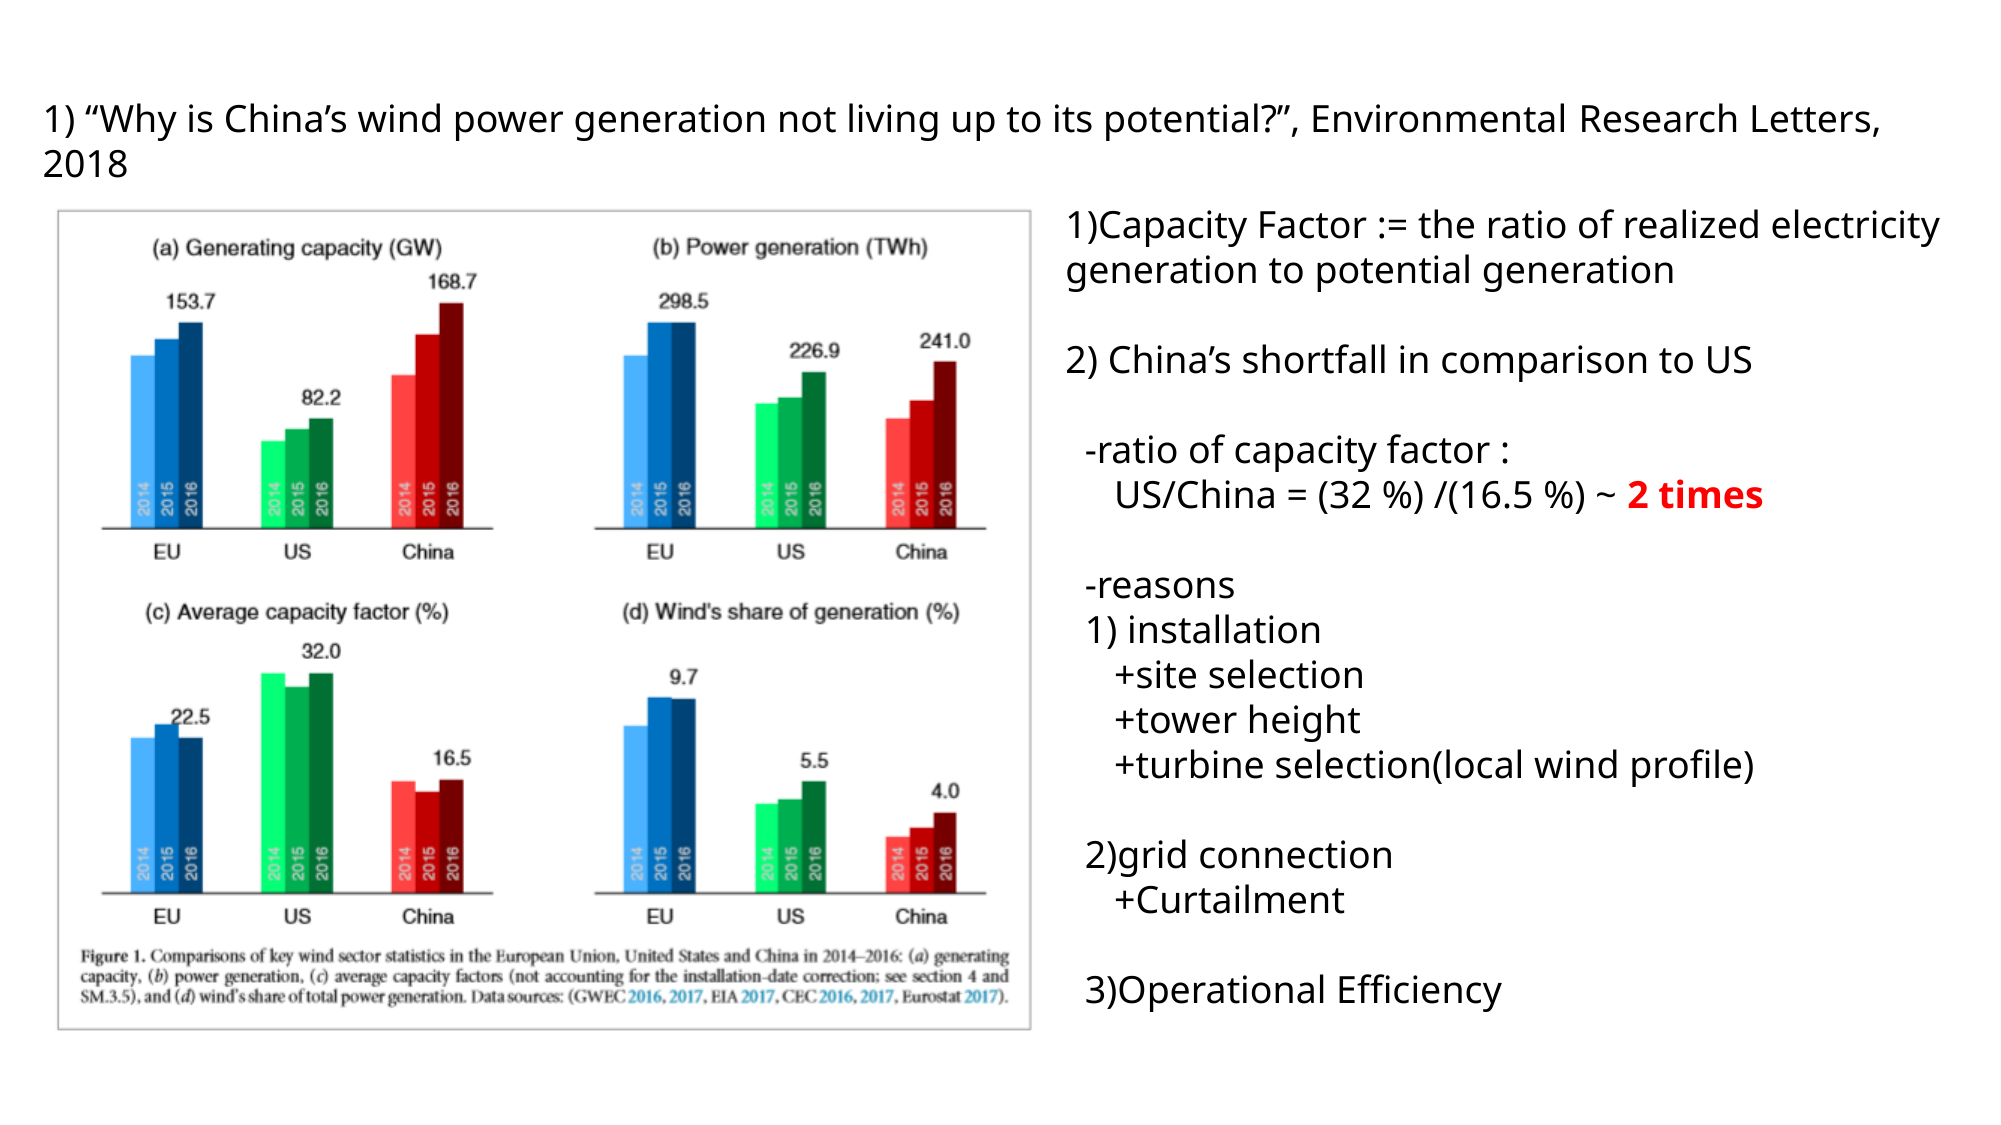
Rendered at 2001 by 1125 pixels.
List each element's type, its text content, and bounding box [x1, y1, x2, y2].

picture [40, 193, 1067, 1036]
text_box 1)Capacity Factor := the ratio of realized electricity generation to potential generation 2) China’s shortfall in comparison to US -ratio of capacity factor : US/China = (32 %) /(16.5 %) ~ 2 times -reasons 1) installation +site selection +tower height +turbine selection(local wind profile) 2)grid connection +Curtailment 3)Operational Efficiency [1050, 193, 1960, 1109]
text_box 1) “Why is China’s wind power generation not living up to its potential?”, Environmental Research Letters, 2018 [27, 87, 1960, 238]
